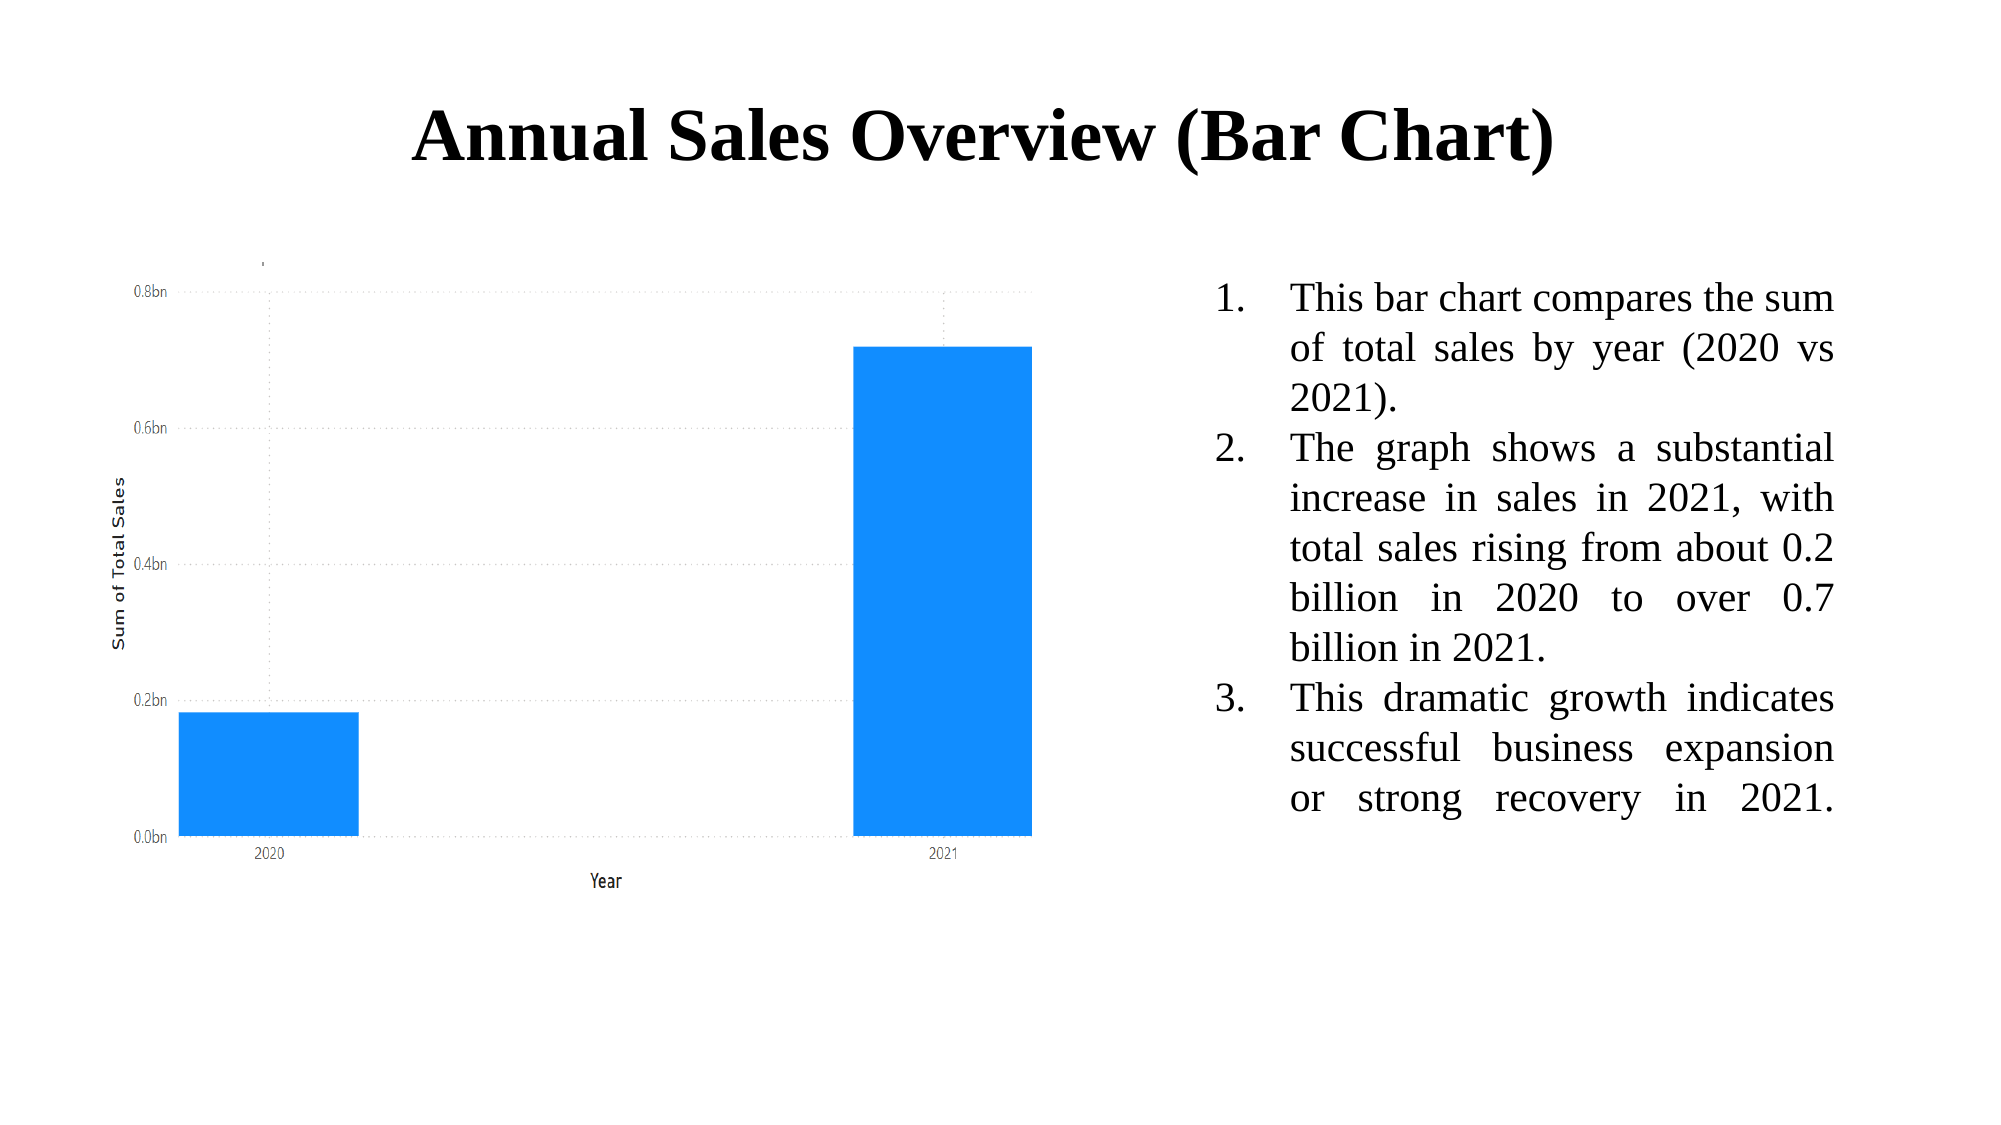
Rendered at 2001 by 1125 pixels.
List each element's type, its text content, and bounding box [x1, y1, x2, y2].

text_box Annual Sales Overview (Bar Chart) [341, 78, 1627, 274]
text_box This bar chart compares the sum of total sales by year (2020 vs 2021). The graph shows a substantial increase in sales in 2021, with total sales rising from about 0.2 billion in 2020 to over 0.7 billion in 2021. This dramatic growth indicates successful business expansion or strong recovery in 2021. [1200, 262, 1850, 878]
picture [103, 262, 1034, 892]
